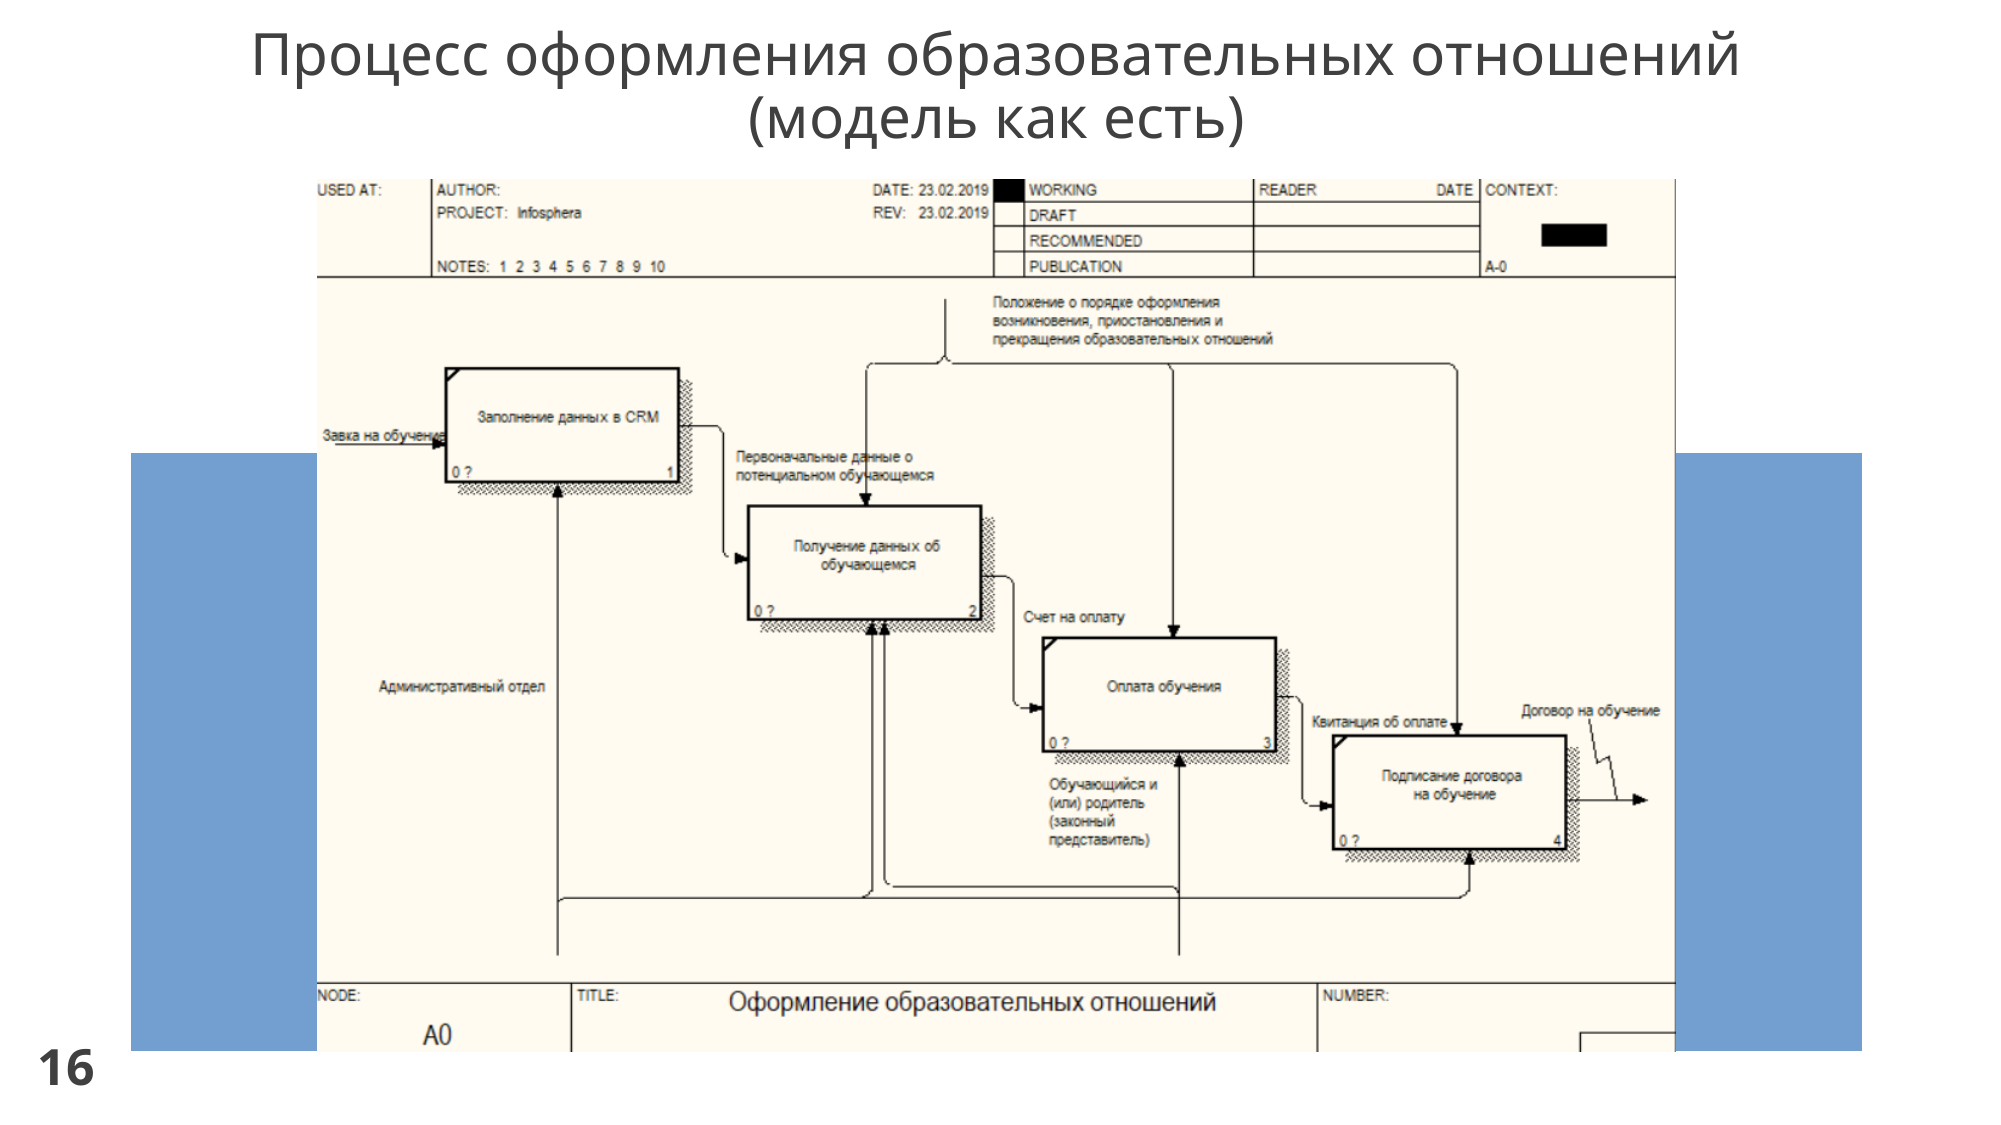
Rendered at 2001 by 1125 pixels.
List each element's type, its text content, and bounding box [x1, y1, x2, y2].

title Процесс оформления образовательных отношений (модель как есть) [130, 31, 1863, 159]
picture [317, 179, 1676, 1052]
text_box 16 [23, 1028, 118, 1104]
